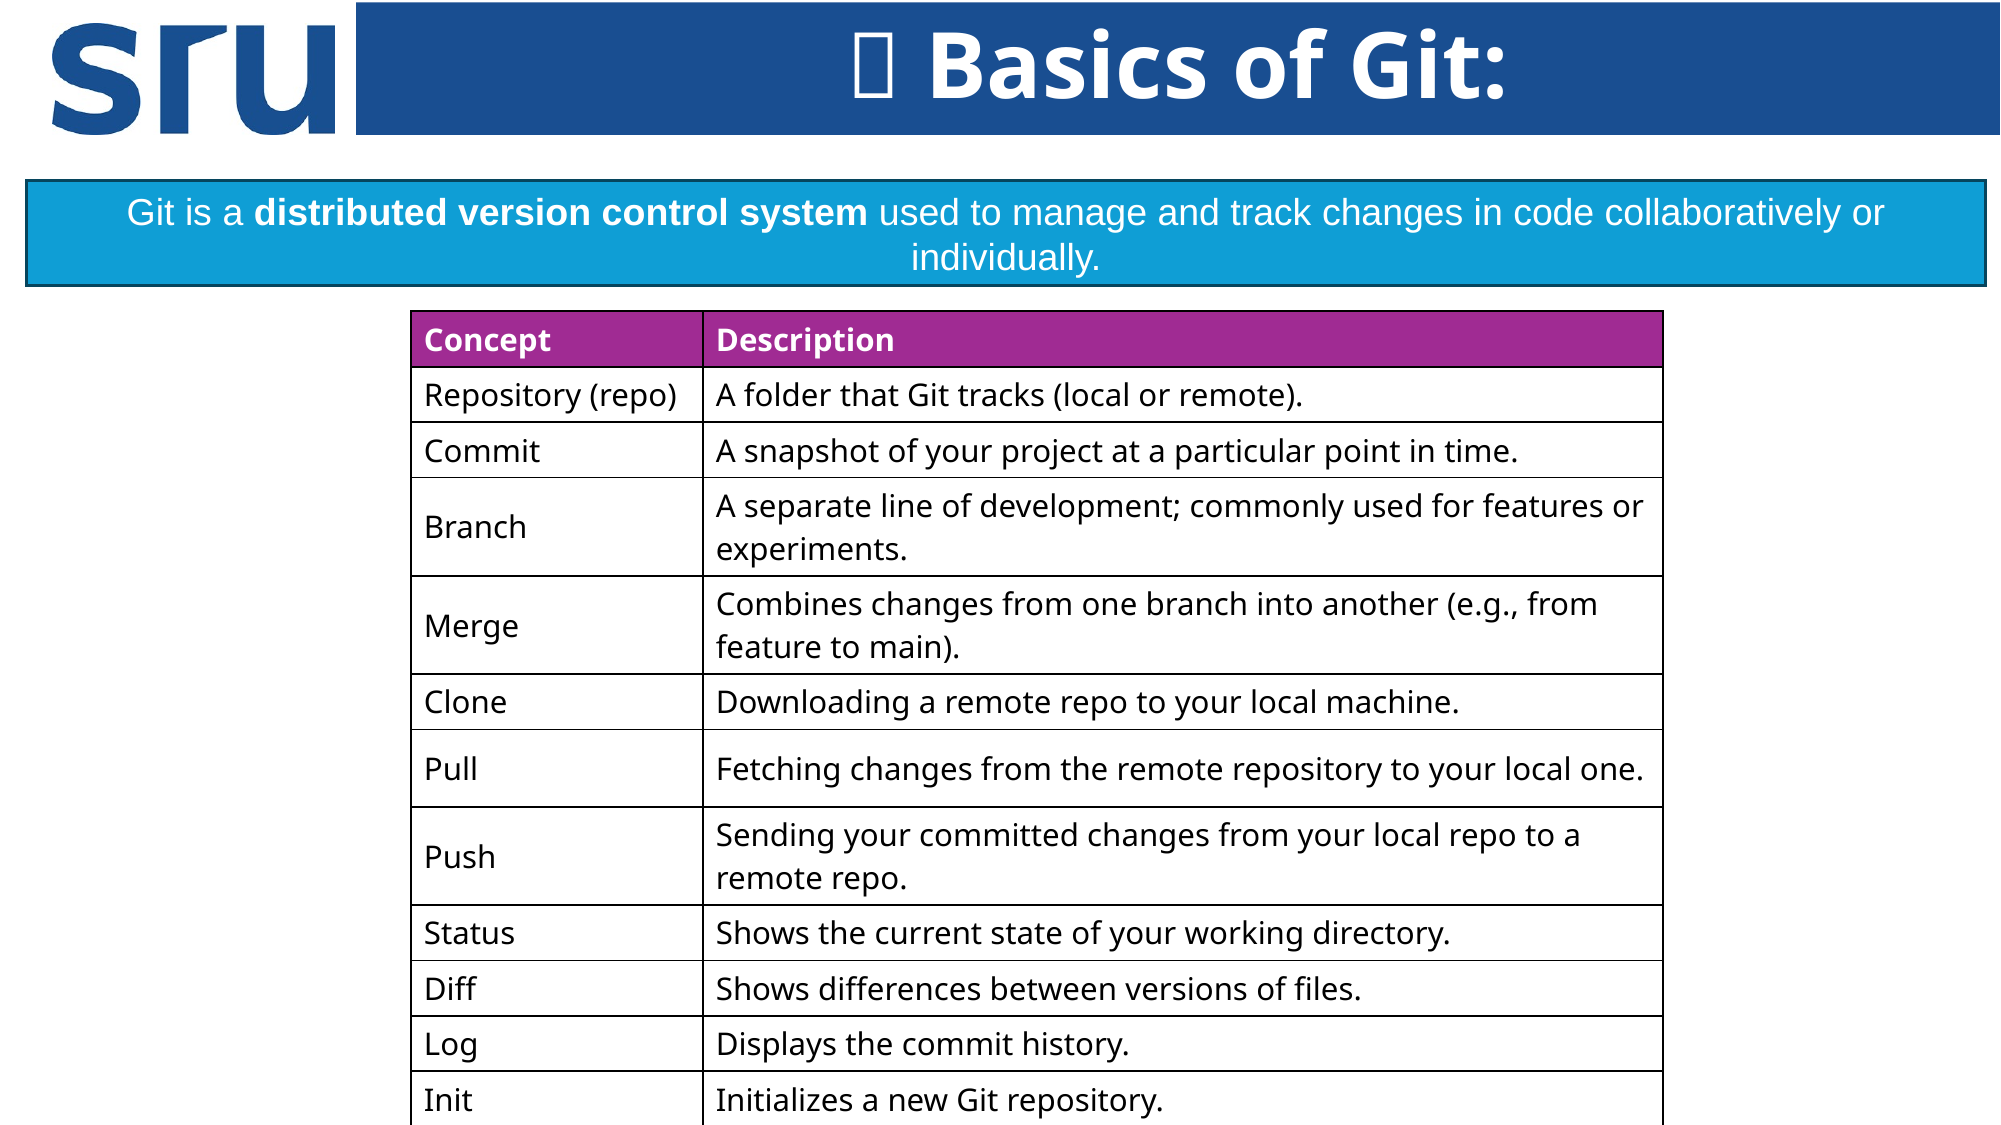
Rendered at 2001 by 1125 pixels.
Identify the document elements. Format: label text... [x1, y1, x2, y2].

table_header Description [704, 312, 1662, 366]
table_cell Combines changes from one branch into another (e.g., from feature to main). [704, 577, 1662, 673]
table_cell Initializes a new Git repository. [704, 1072, 1662, 1125]
table_cell Log [412, 1017, 702, 1070]
table_cell Clone [412, 675, 702, 729]
table_cell A separate line of development; commonly used for features or experiments. [704, 478, 1662, 575]
table_cell Commit [412, 423, 702, 477]
table_cell Downloading a remote repo to your local machine. [704, 675, 1662, 729]
table_header Concept [412, 312, 702, 366]
table_cell Repository (repo) [412, 368, 702, 421]
table_cell Status [412, 906, 702, 960]
table_cell Merge [412, 577, 702, 673]
table_cell Branch [412, 478, 702, 575]
text_box Git is a distributed version control system used to manage and track changes in code collaboratively or individually. [25, 179, 1987, 287]
table_cell Shows the current state of your working directory. [704, 906, 1662, 960]
table_cell A snapshot of your project at a particular point in time. [704, 423, 1662, 477]
table_cell A folder that Git tracks (local or remote). [704, 368, 1662, 421]
table_cell Push [412, 808, 702, 904]
table_cell Diff [412, 961, 702, 1015]
table_cell Sending your committed changes from your local repo to a remote repo. [704, 808, 1662, 904]
title ✅ Basics of Git: [356, 2, 2000, 135]
table_cell Shows differences between versions of files. [704, 961, 1662, 1015]
table_cell Pull [412, 730, 702, 806]
table_cell Init [412, 1072, 702, 1125]
table_cell Displays the commit history. [704, 1017, 1662, 1070]
picture [52, 23, 335, 135]
table_cell Fetching changes from the remote repository to your local one. [704, 730, 1662, 806]
